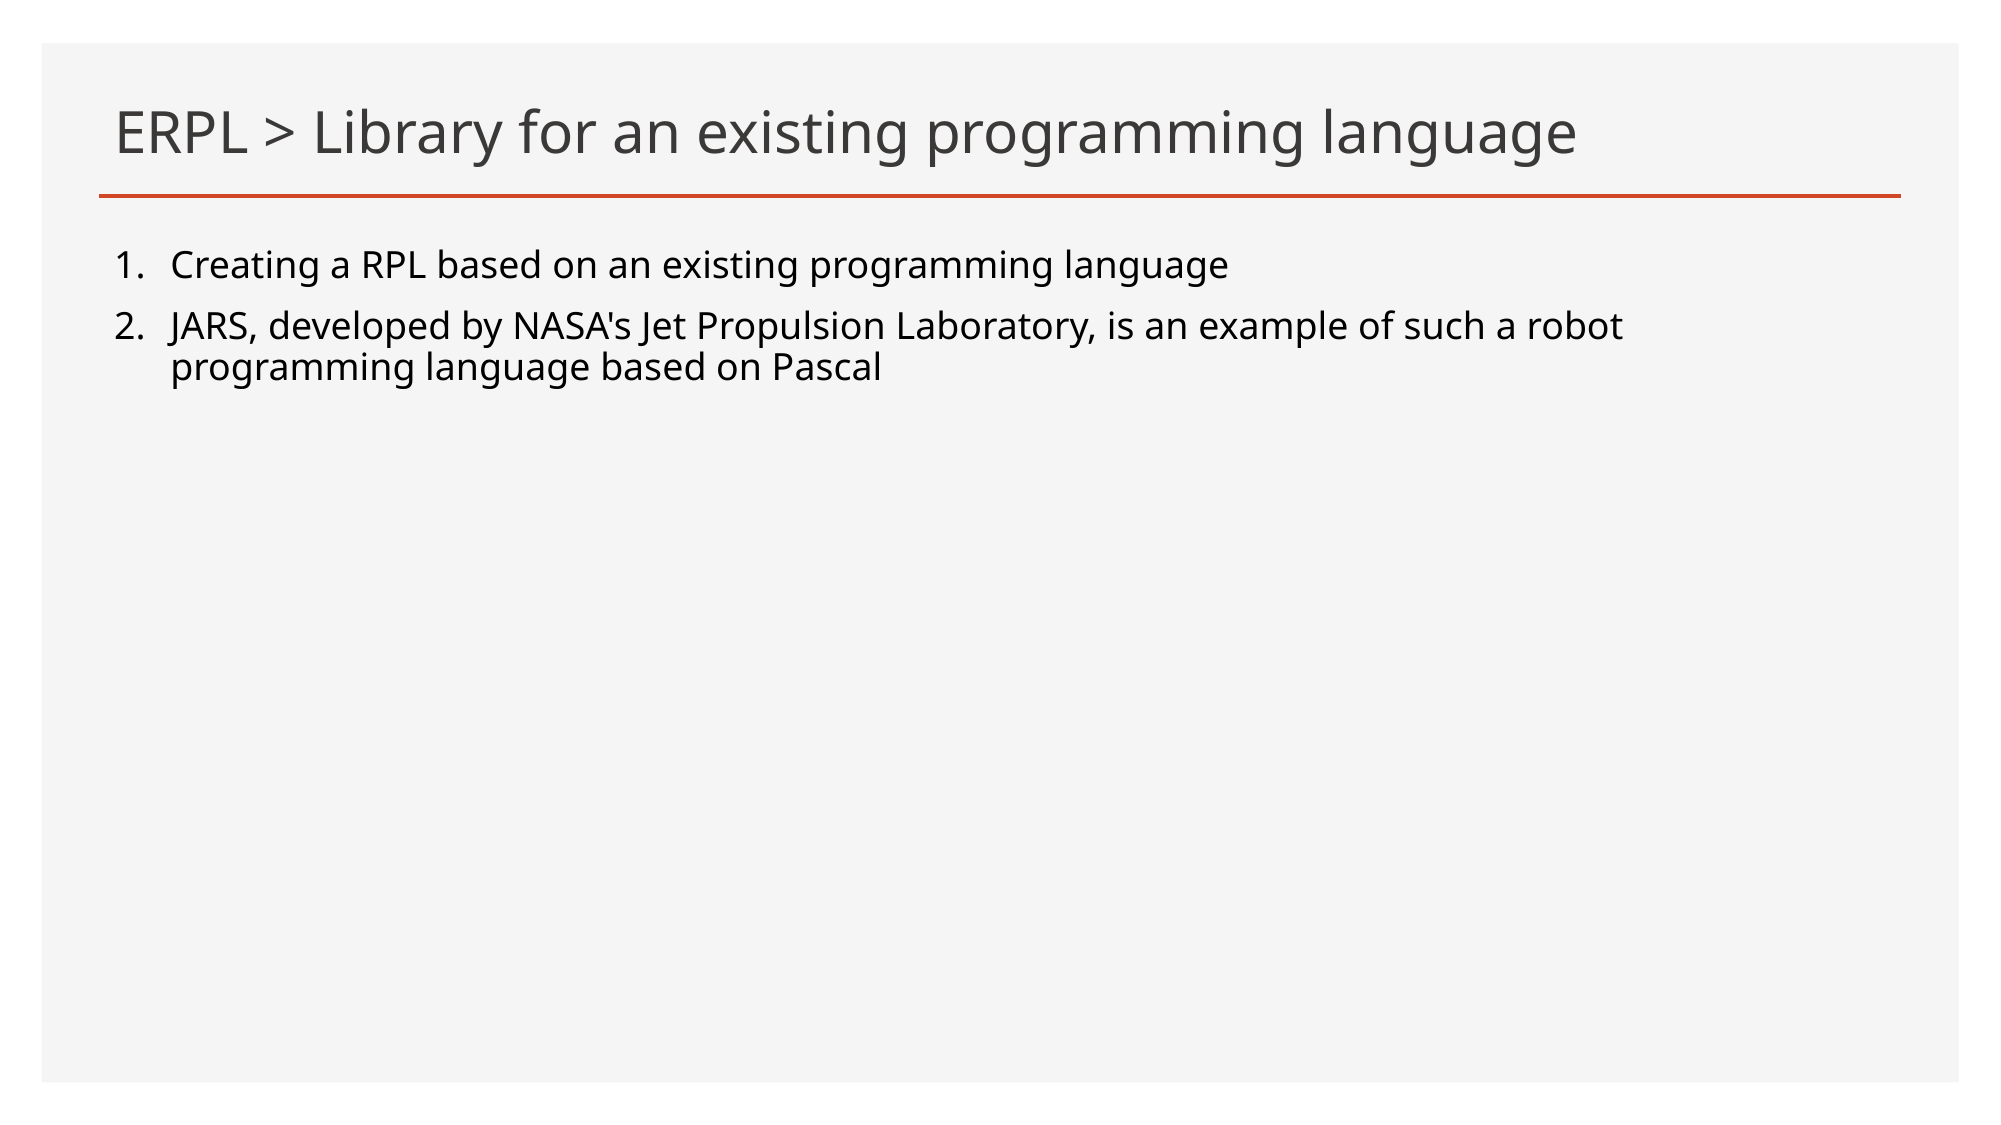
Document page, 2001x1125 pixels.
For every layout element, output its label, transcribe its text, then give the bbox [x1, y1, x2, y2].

text_box Creating a RPL based on an existing programming language JARS, developed by NASA's Jet Propulsion Laboratory, is an example of such a robot programming language based on Pascal [99, 238, 1725, 1071]
title ERPL > Library for an existing programming language [99, 73, 1901, 197]
